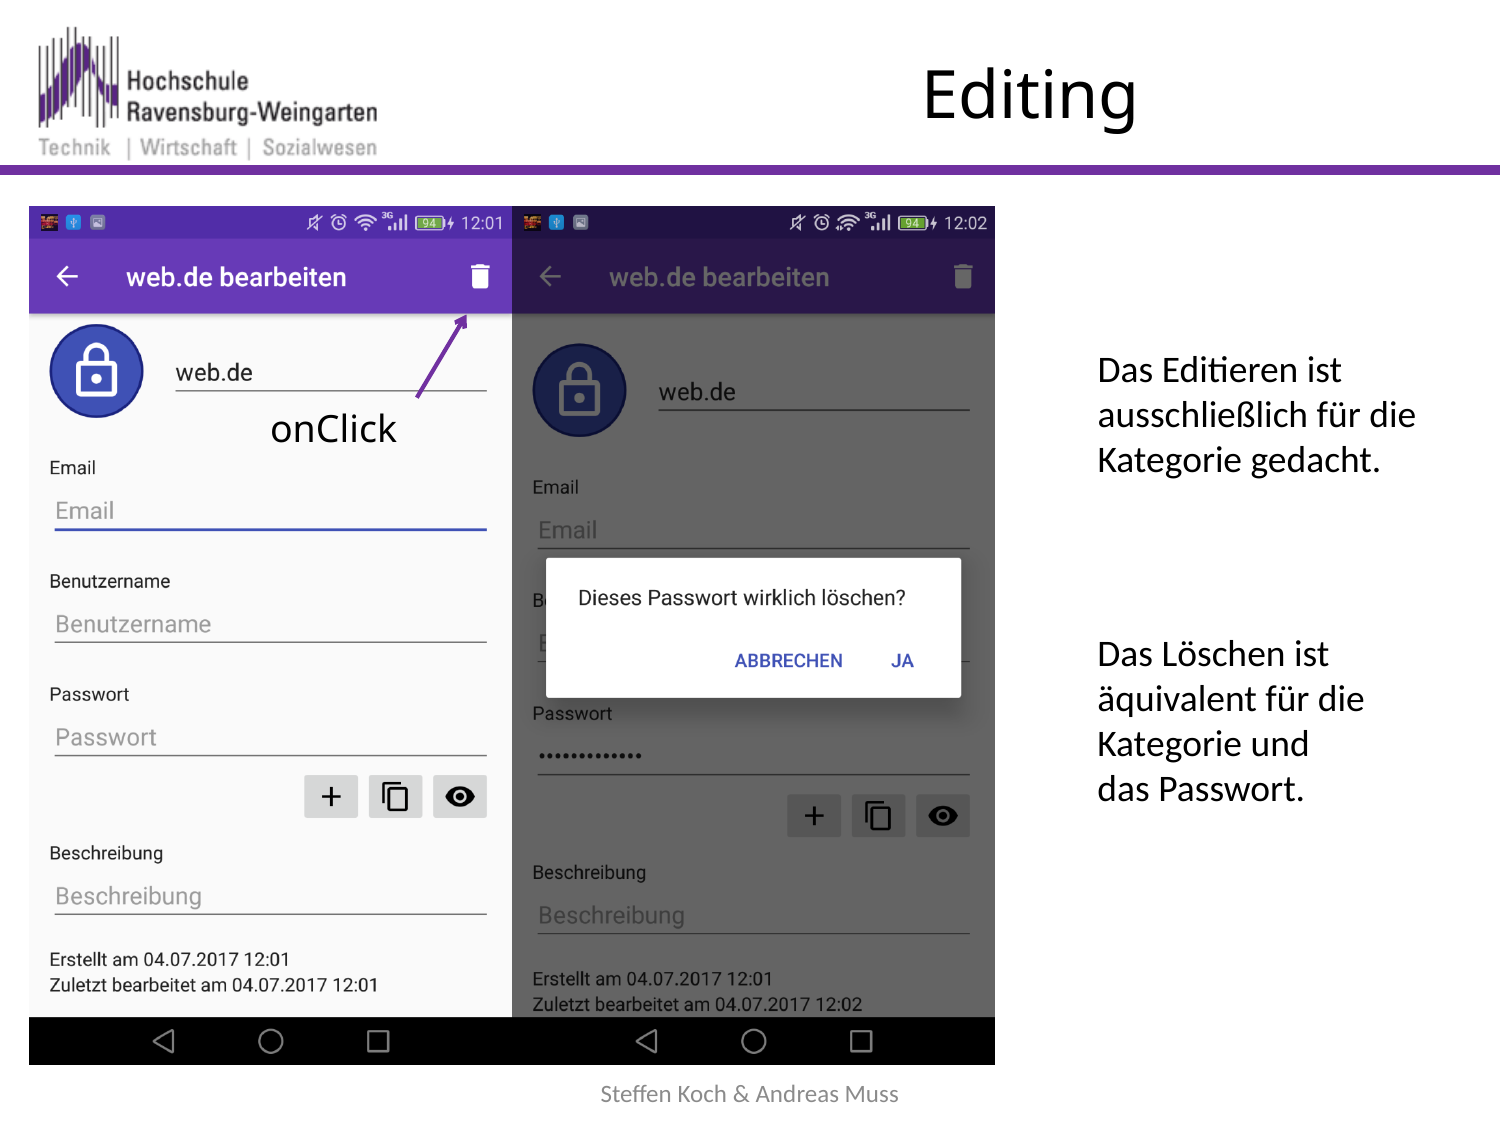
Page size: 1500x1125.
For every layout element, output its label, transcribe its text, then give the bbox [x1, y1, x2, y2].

text_box Das Editieren ist ausschließlich für die Kategorie gedacht. [1082, 338, 1432, 488]
text_box Editing [906, 44, 1156, 140]
text_box Das Löschen ist äquivalent für die Kategorie und das Passwort. [1082, 621, 1389, 817]
picture [0, 0, 430, 187]
text_box [433, 165, 1500, 175]
footer Steffen Koch & Andreas Muss [512, 1074, 988, 1123]
picture [29, 206, 995, 1065]
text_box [416, 314, 467, 398]
